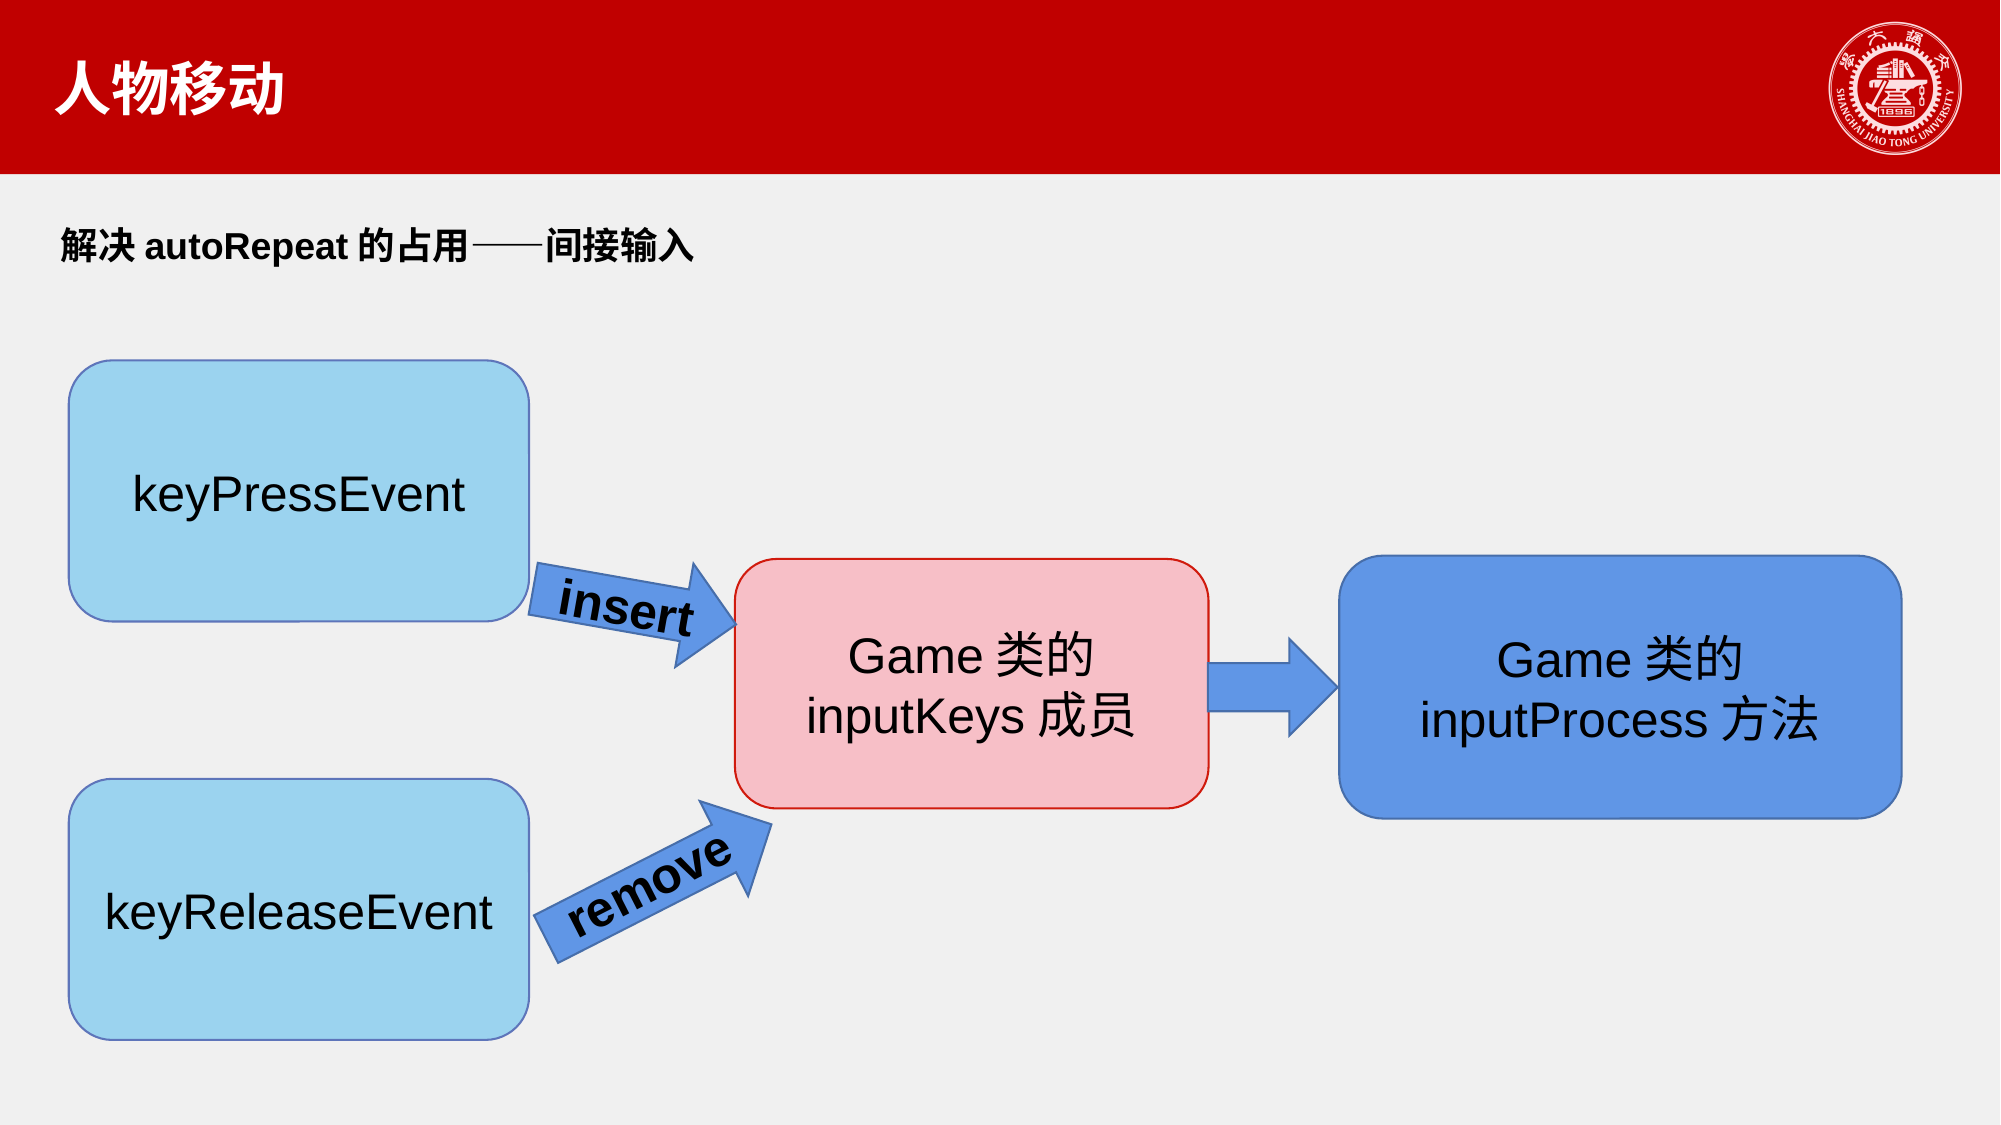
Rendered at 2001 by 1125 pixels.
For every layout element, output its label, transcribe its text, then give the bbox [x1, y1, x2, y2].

text_box Game类的 inputProcess方法 [1338, 554, 1903, 820]
text_box remove [538, 801, 758, 962]
text_box keyReleaseEvent [67, 777, 531, 1041]
text_box [532, 908, 570, 965]
text_box [697, 799, 715, 811]
text_box [0, 0, 2000, 175]
text_box [1206, 636, 1340, 738]
text_box 人物移动 [38, 44, 560, 130]
text_box insert [539, 554, 716, 658]
text_box [729, 809, 773, 899]
text_box [673, 653, 693, 670]
text_box [689, 561, 708, 582]
text_box 解决autoRepeat的占用——间接输入 [45, 214, 710, 275]
text_box keyPressEvent [67, 359, 531, 623]
text_box [527, 561, 550, 618]
text_box [705, 592, 738, 648]
text_box Game类的 inputKeys成员 [733, 557, 1210, 810]
picture [1820, 12, 1970, 162]
